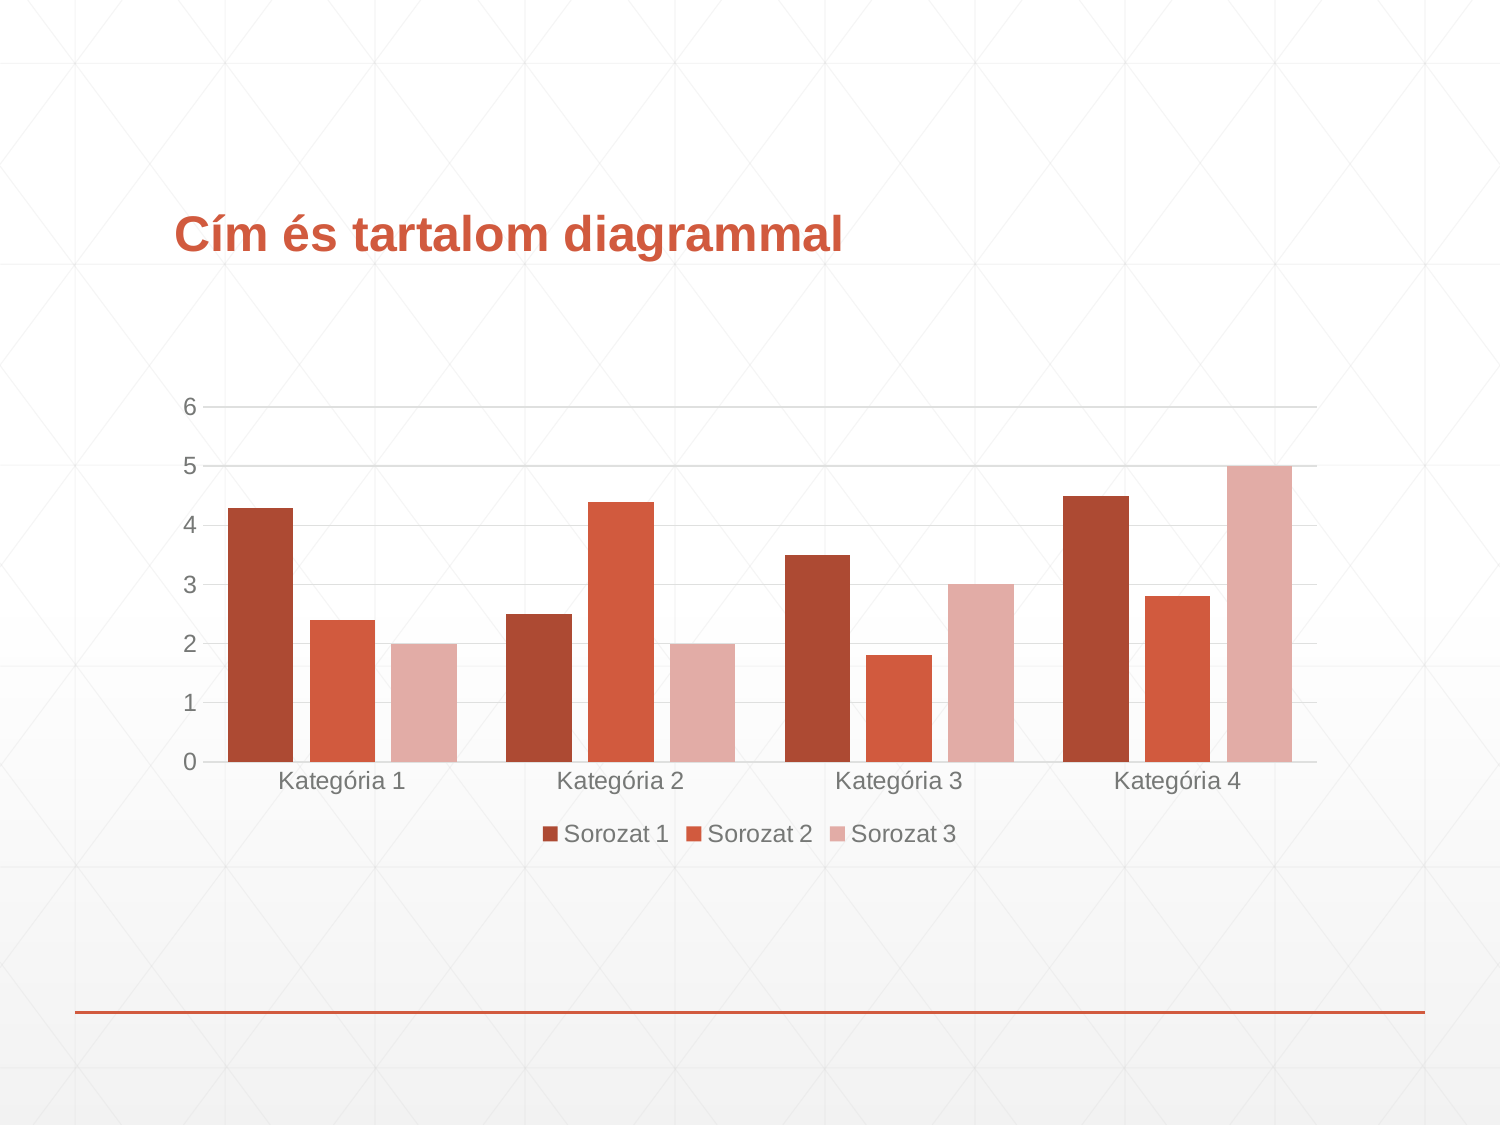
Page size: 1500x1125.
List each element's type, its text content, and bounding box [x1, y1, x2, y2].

title Cím és tartalom diagrammal [159, 82, 1341, 271]
chart [159, 384, 1341, 854]
